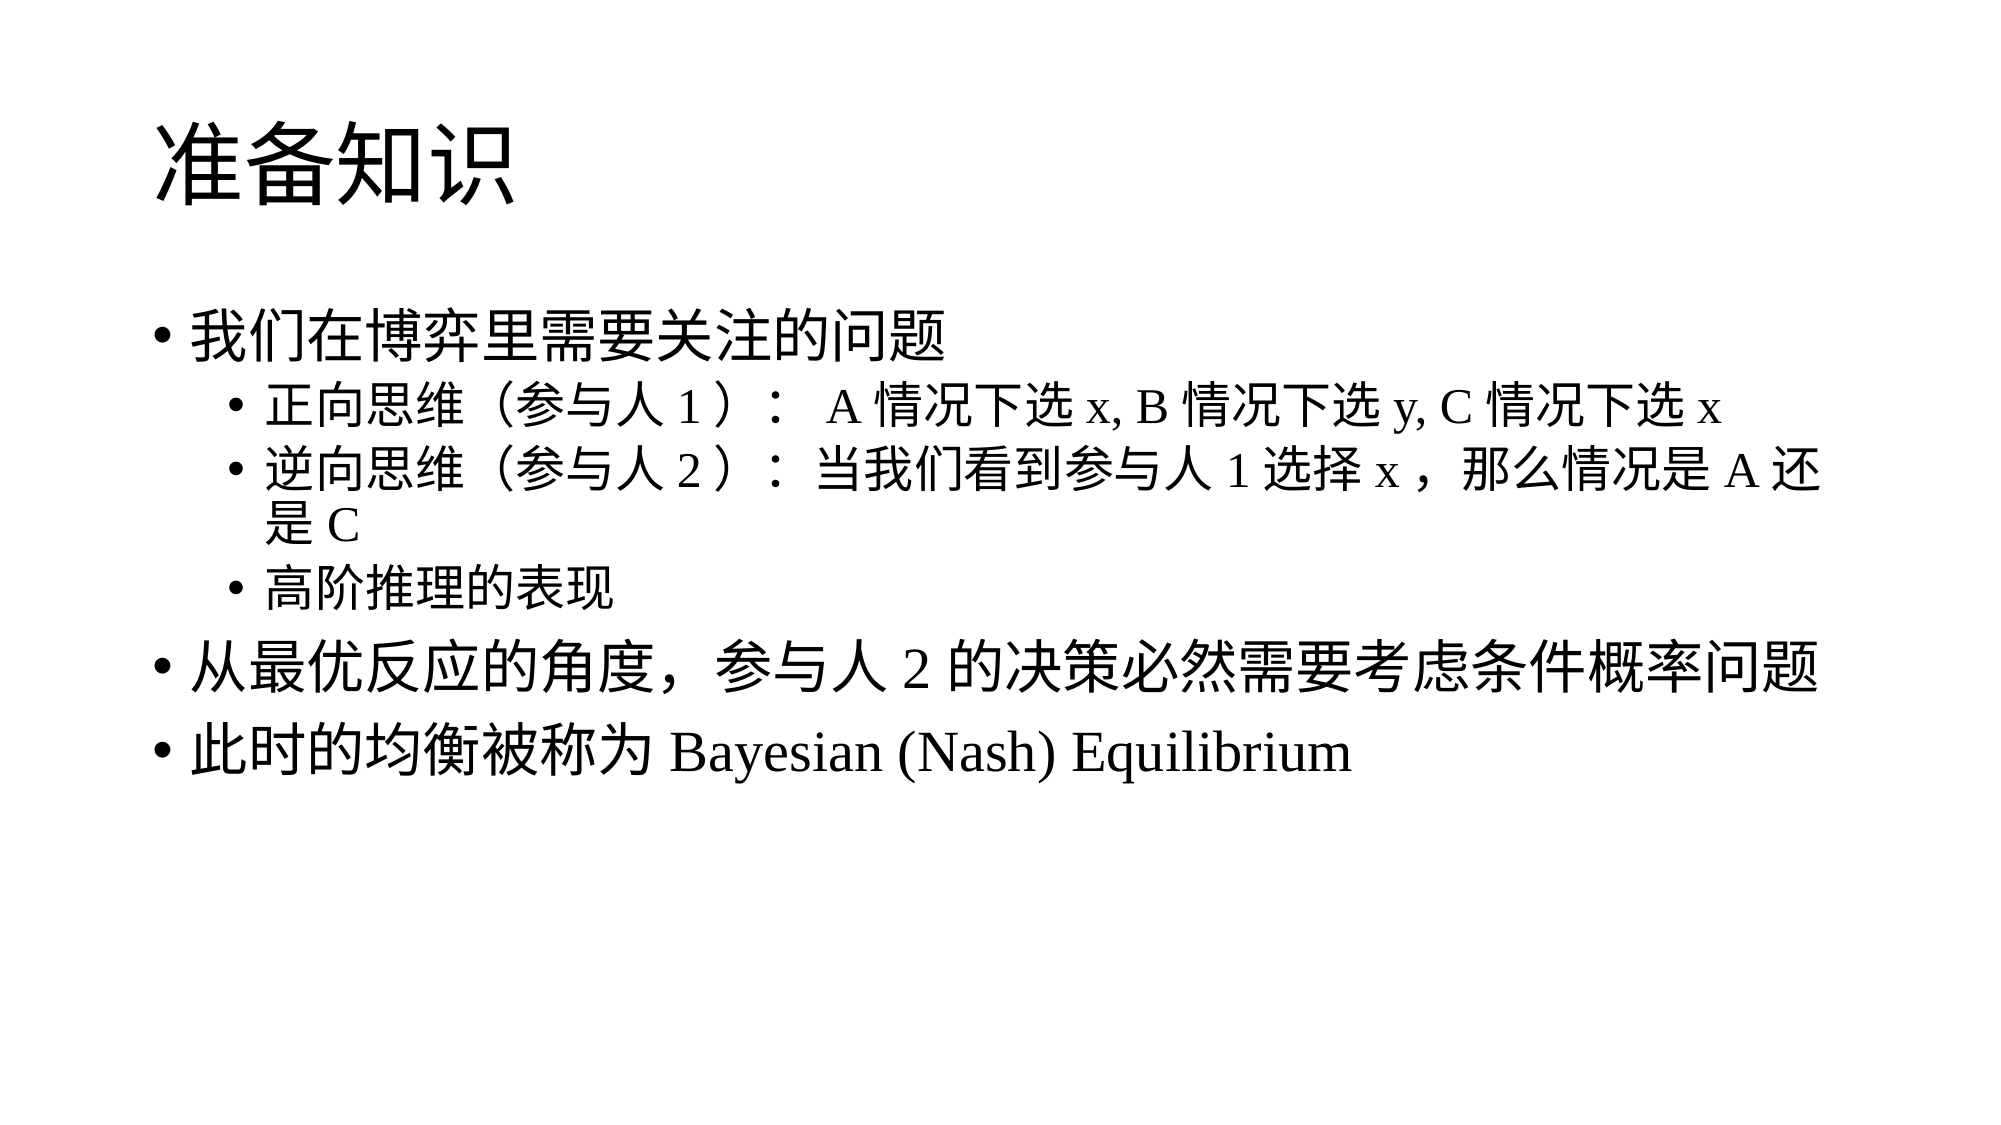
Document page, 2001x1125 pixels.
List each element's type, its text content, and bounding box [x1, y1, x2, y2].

list 我们在博弈里需要关注的问题 正向思维（参与人1）：A情况下选x, B情况下选y, C情况下选x 逆向思维（参与人2）：当我们看到参与人1选择x，那么情况是A还是C 高阶推理的表现 从最优反应的角度，参与人2的决策必然需要考虑条件概率问题 此时的均衡被称为Bayesian (Nash) Equilibrium [137, 299, 1863, 1014]
title 准备知识 [137, 59, 1863, 278]
